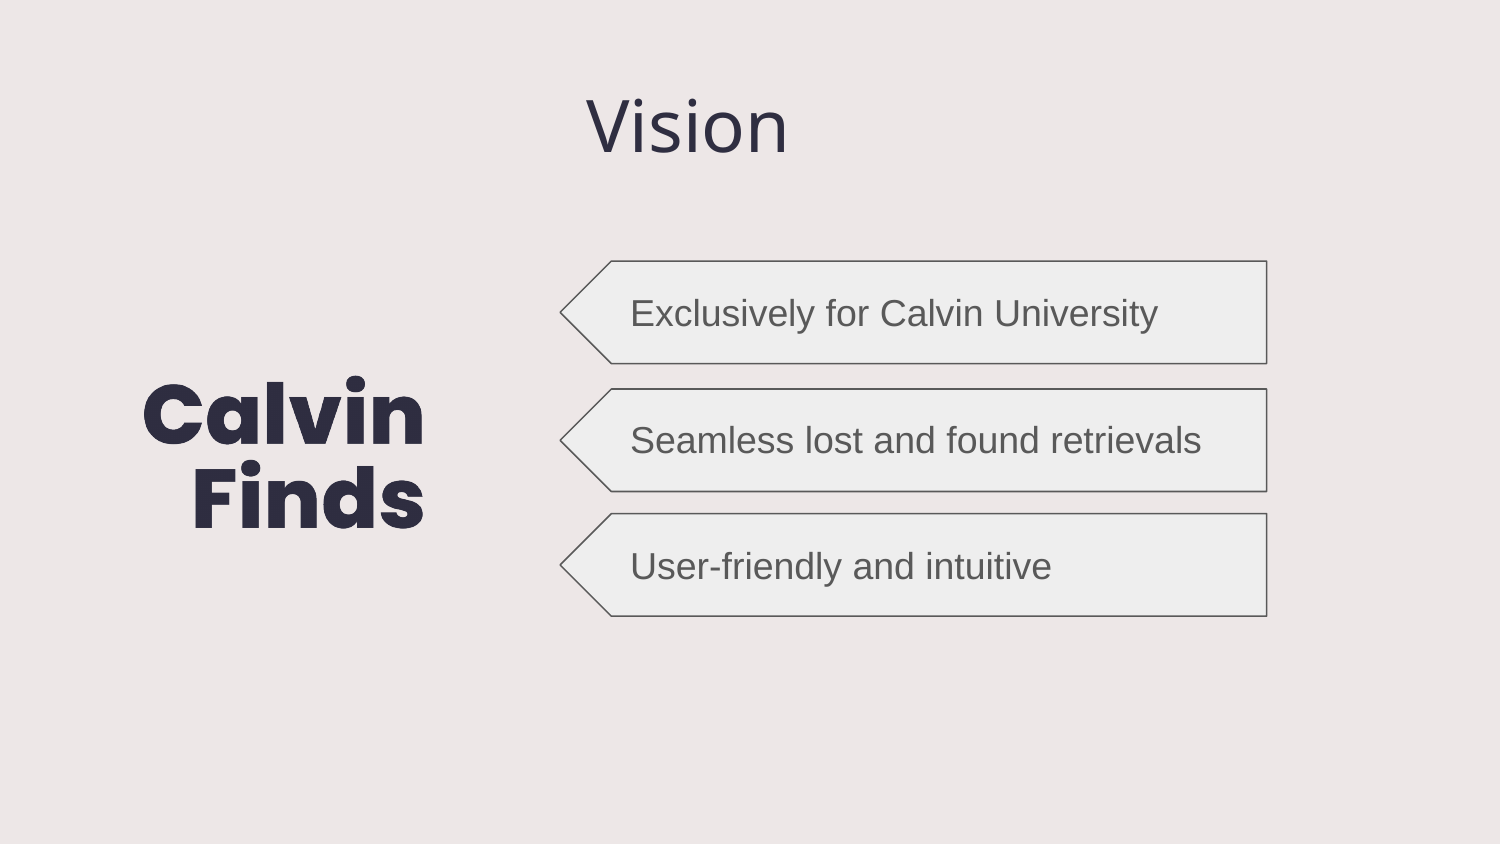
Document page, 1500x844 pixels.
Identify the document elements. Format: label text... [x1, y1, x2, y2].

text_box Seamless lost and found retrievals [615, 400, 1250, 458]
title Vision [571, 58, 929, 189]
text_box Exclusively for Calvin University [615, 274, 1268, 331]
text_box [560, 513, 1267, 617]
text_box [943, 562, 1467, 639]
picture [141, 350, 445, 549]
text_box [560, 261, 1267, 364]
text_box User-friendly and intuitive [615, 527, 1235, 603]
text_box [560, 388, 1267, 492]
